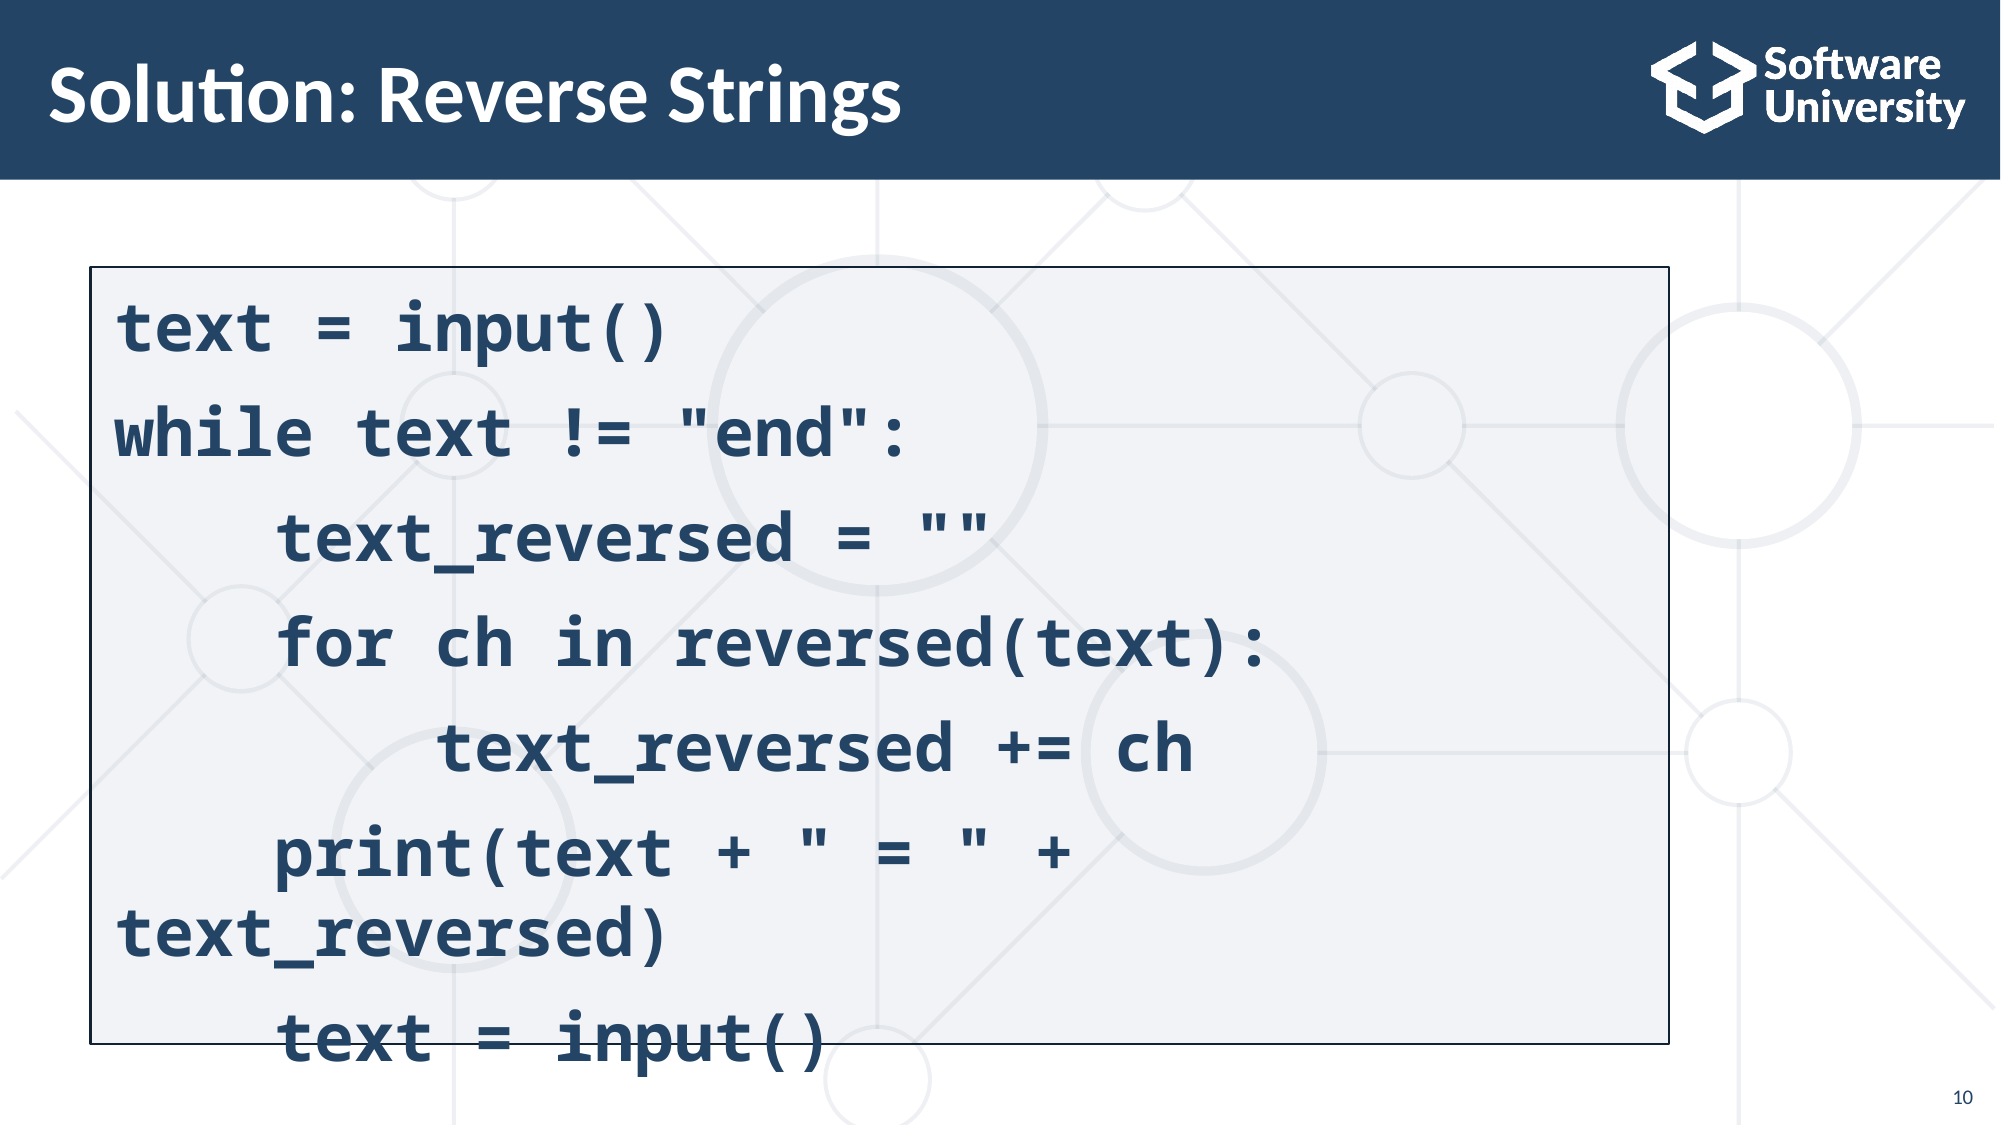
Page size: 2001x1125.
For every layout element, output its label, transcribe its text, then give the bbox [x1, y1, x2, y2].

list text = input() while text != "end": text_reversed = "" for ch in reversed(text): text_reversed += ch print(text + " = " + text_reversed) text = input() [89, 266, 1670, 1045]
title Solution: Reverse Strings [31, 16, 1625, 162]
text_box 10 [1927, 1067, 1989, 1117]
picture [1651, 41, 1966, 134]
